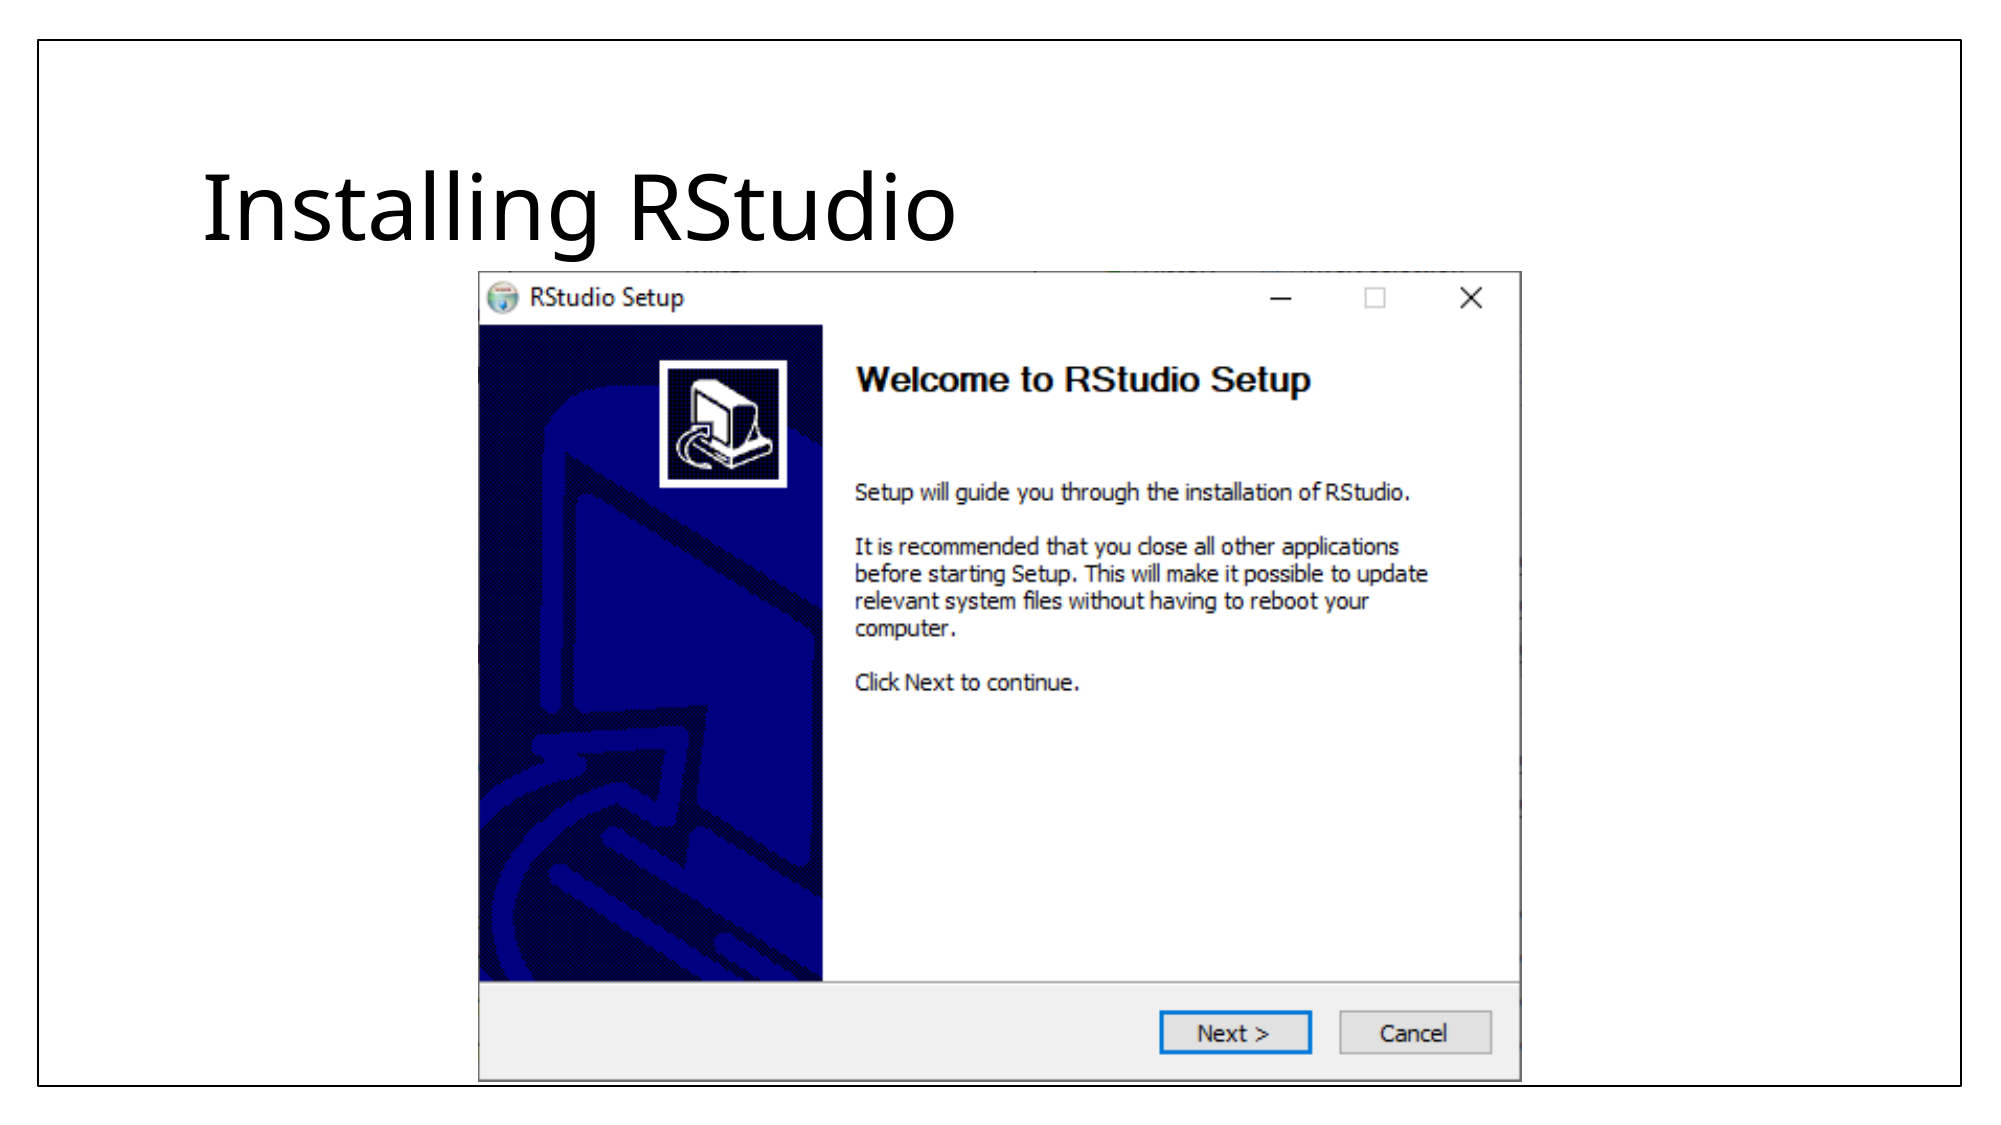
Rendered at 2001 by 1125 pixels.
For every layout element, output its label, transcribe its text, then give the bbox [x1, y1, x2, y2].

title Installing RStudio [187, 99, 1808, 323]
picture [478, 270, 1522, 1082]
